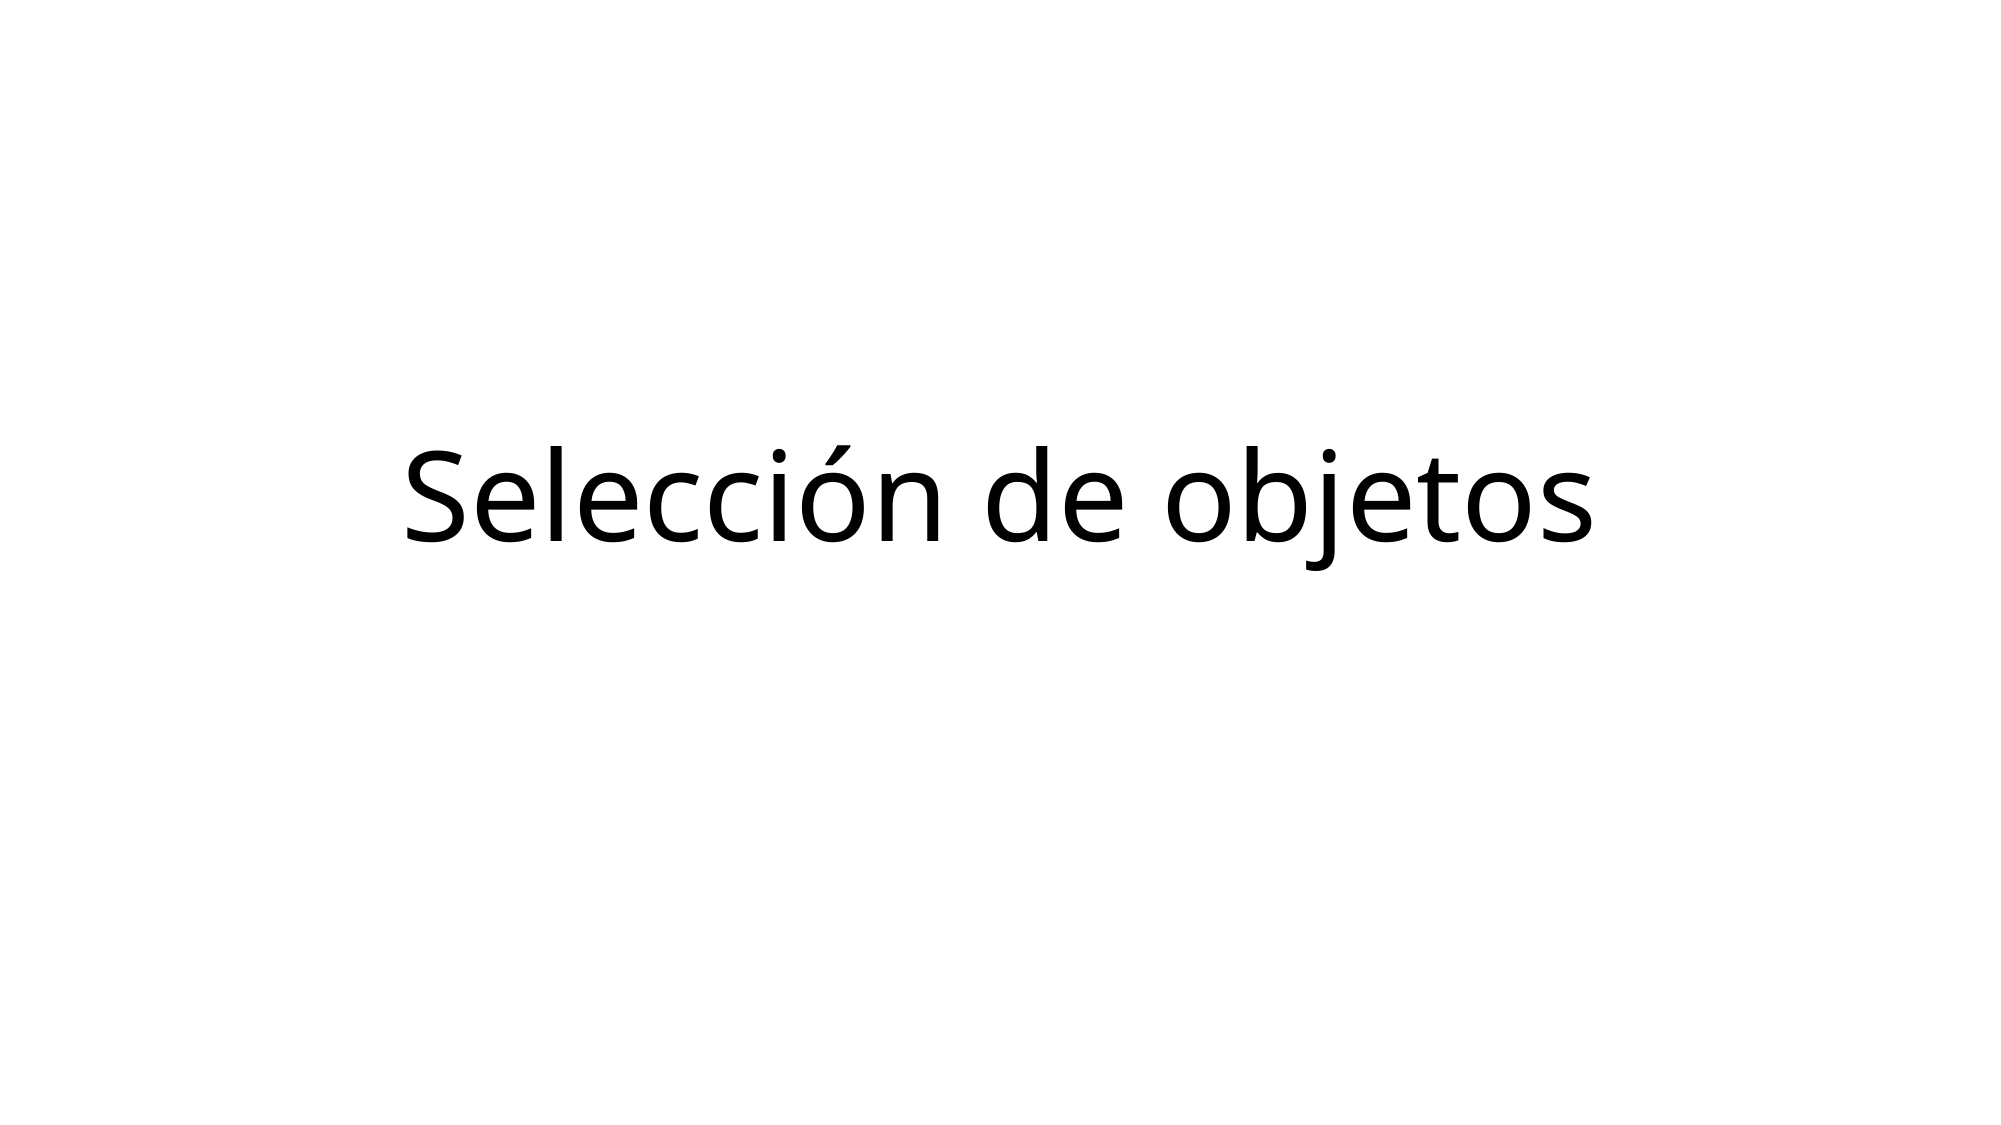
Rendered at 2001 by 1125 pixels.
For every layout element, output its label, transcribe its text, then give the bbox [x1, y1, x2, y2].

title Selección de objetos [249, 184, 1750, 576]
